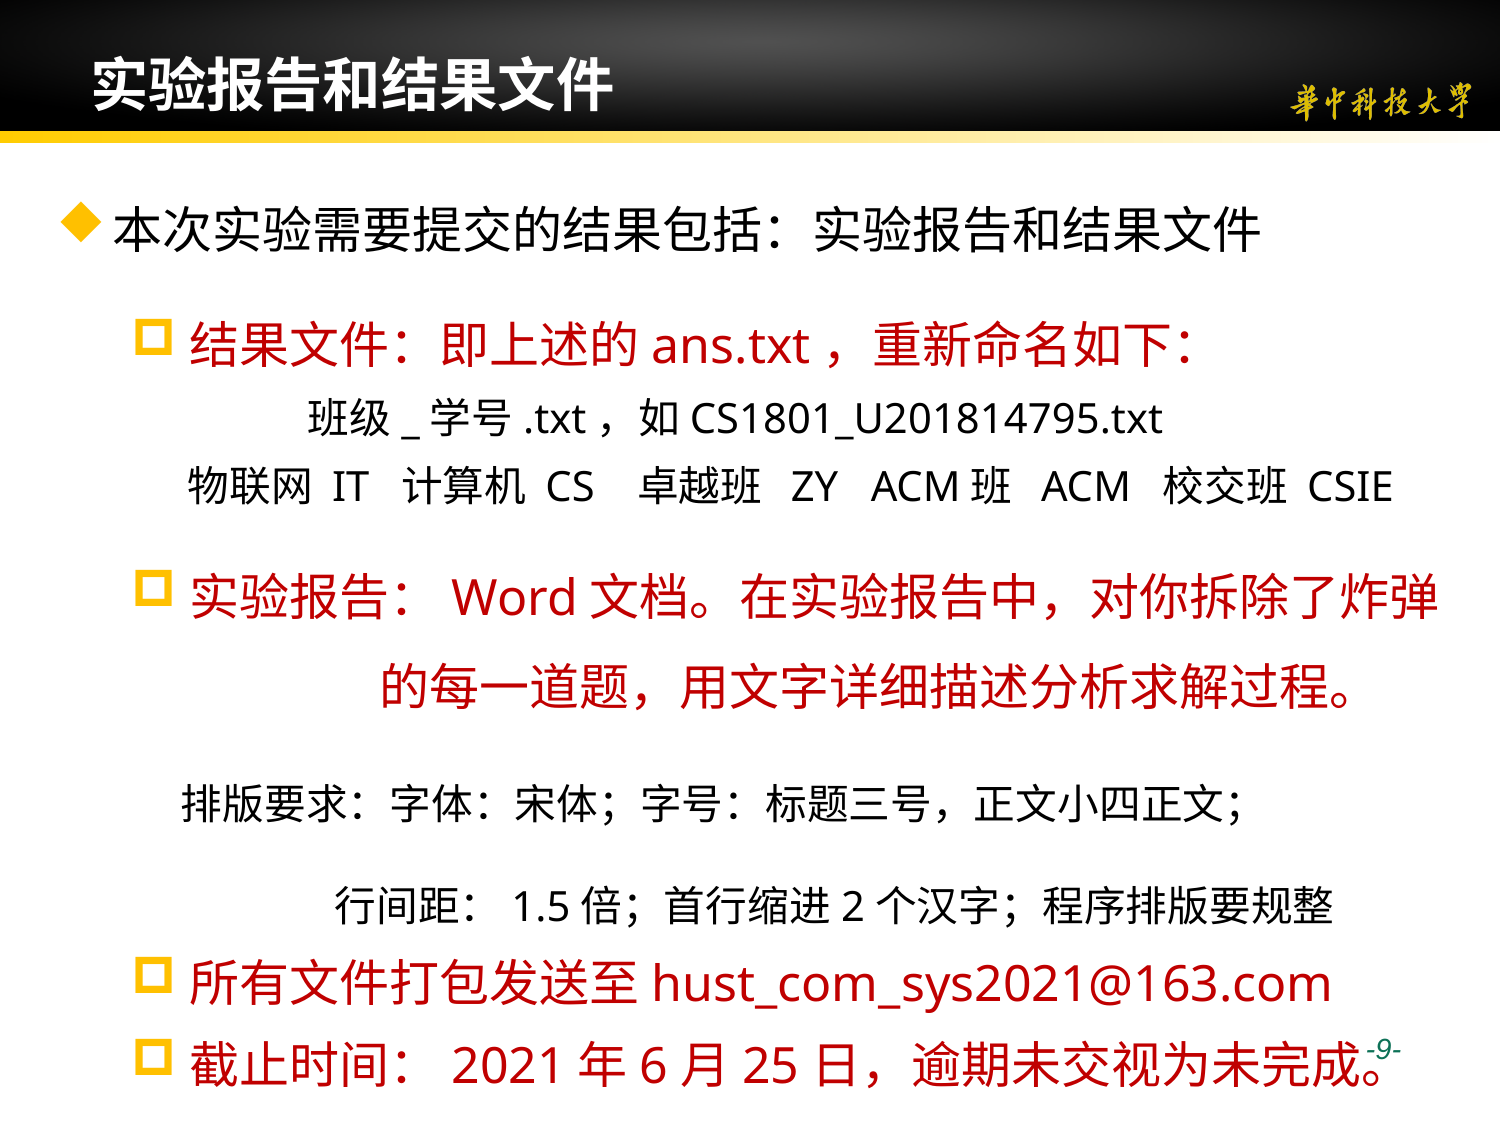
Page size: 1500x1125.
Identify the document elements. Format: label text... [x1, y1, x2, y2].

picture [0, 0, 1500, 131]
list 本次实验需要提交的结果包括：实验报告和结果文件 结果文件：即上述的ans.txt，重新命名如下： 班级_学号.txt，如CS1801_U201814795.txt 物联网 IT 计算机 CS 卓越班 ZY ACM班 ACM 校交班 CSIE 实验报告：Word文档。在实验报告中，对你拆除了炸弹 的每一道题，用文字详细描述分析求解过程。 排版要求：字体：宋体；字号：标题三号，正文小四正文； 行间距：1.5倍；首行缩进2个汉字；程序排版要规整 所有文件打包发送至hust_com_sys2021@163.com 截止时间：2021年6月25日，逾期未交视为未完成。 [41, 160, 1459, 988]
slide_number -9- [1257, 1023, 1425, 1102]
title 实验报告和结果文件 [74, 34, 1426, 131]
